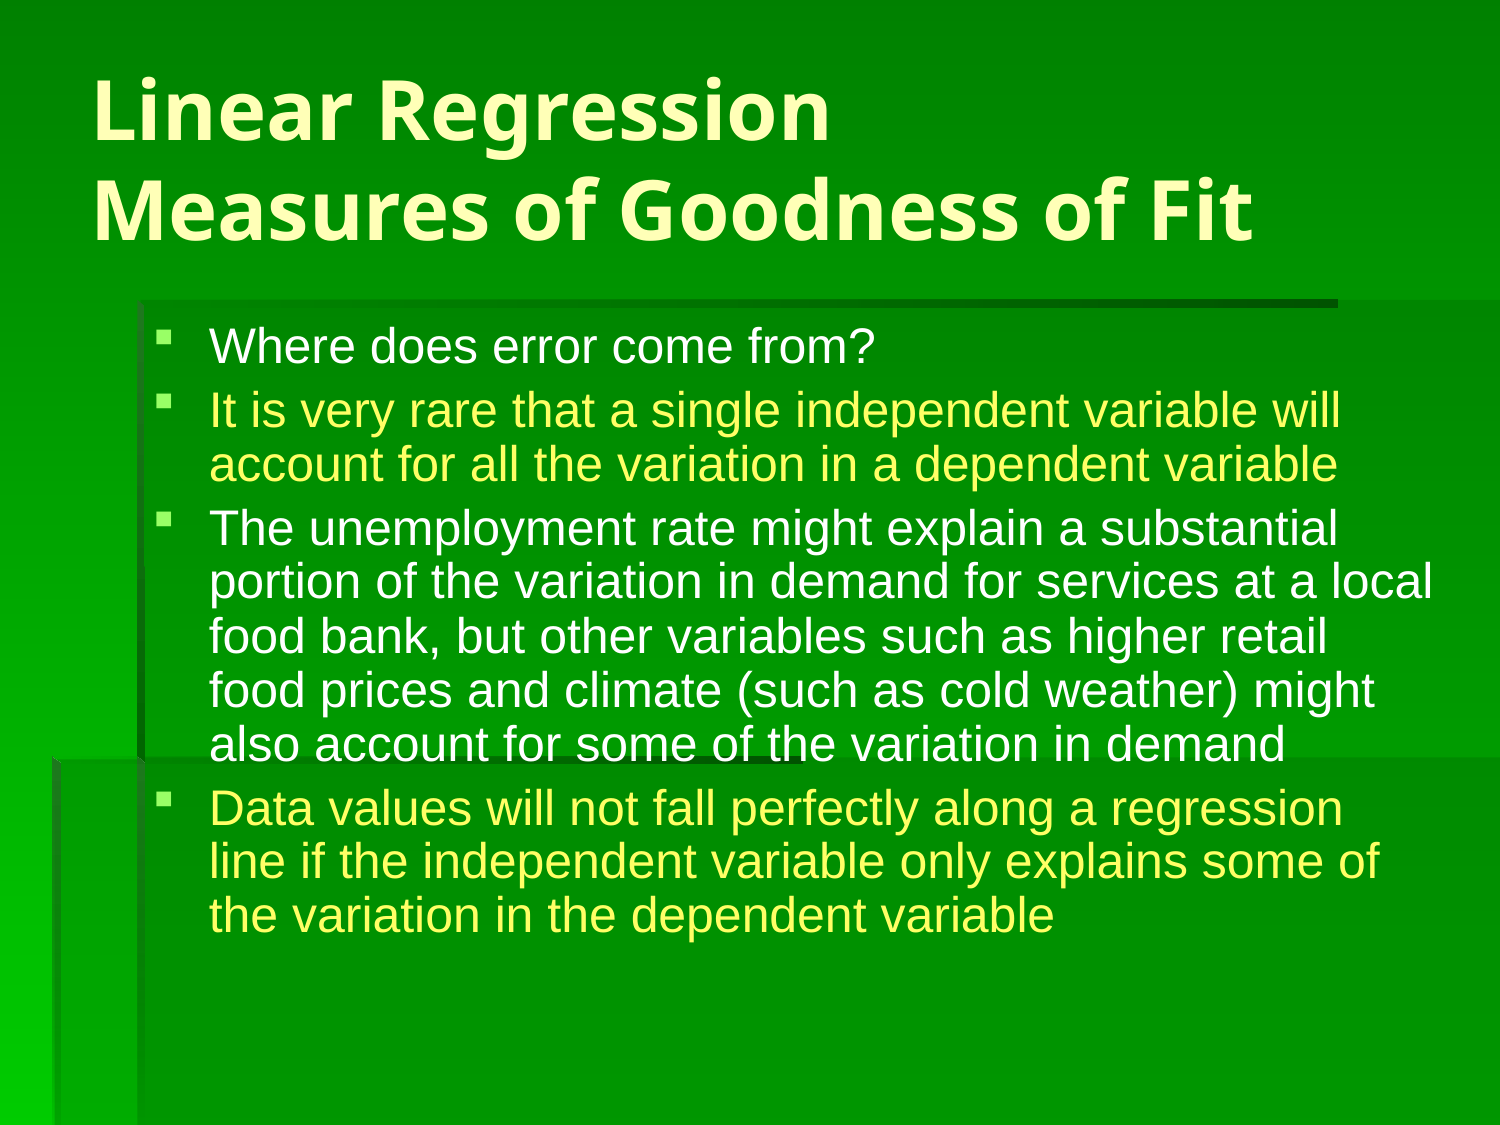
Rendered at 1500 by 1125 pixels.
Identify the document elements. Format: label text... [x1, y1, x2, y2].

title Linear Regression Measures of Goodness of Fit [74, 39, 1451, 276]
list Where does error come from? It is very rare that a single independent variable will account for all the variation in a dependent variable The unemployment rate might explain a substantial portion of the variation in demand for services at a local food bank, but other variables such as higher retail food prices and climate (such as cold weather) might also account for some of the variation in demand Data values will not fall perfectly along a regression line if the independent variable only explains some of the variation in the dependent variable [137, 312, 1452, 1001]
